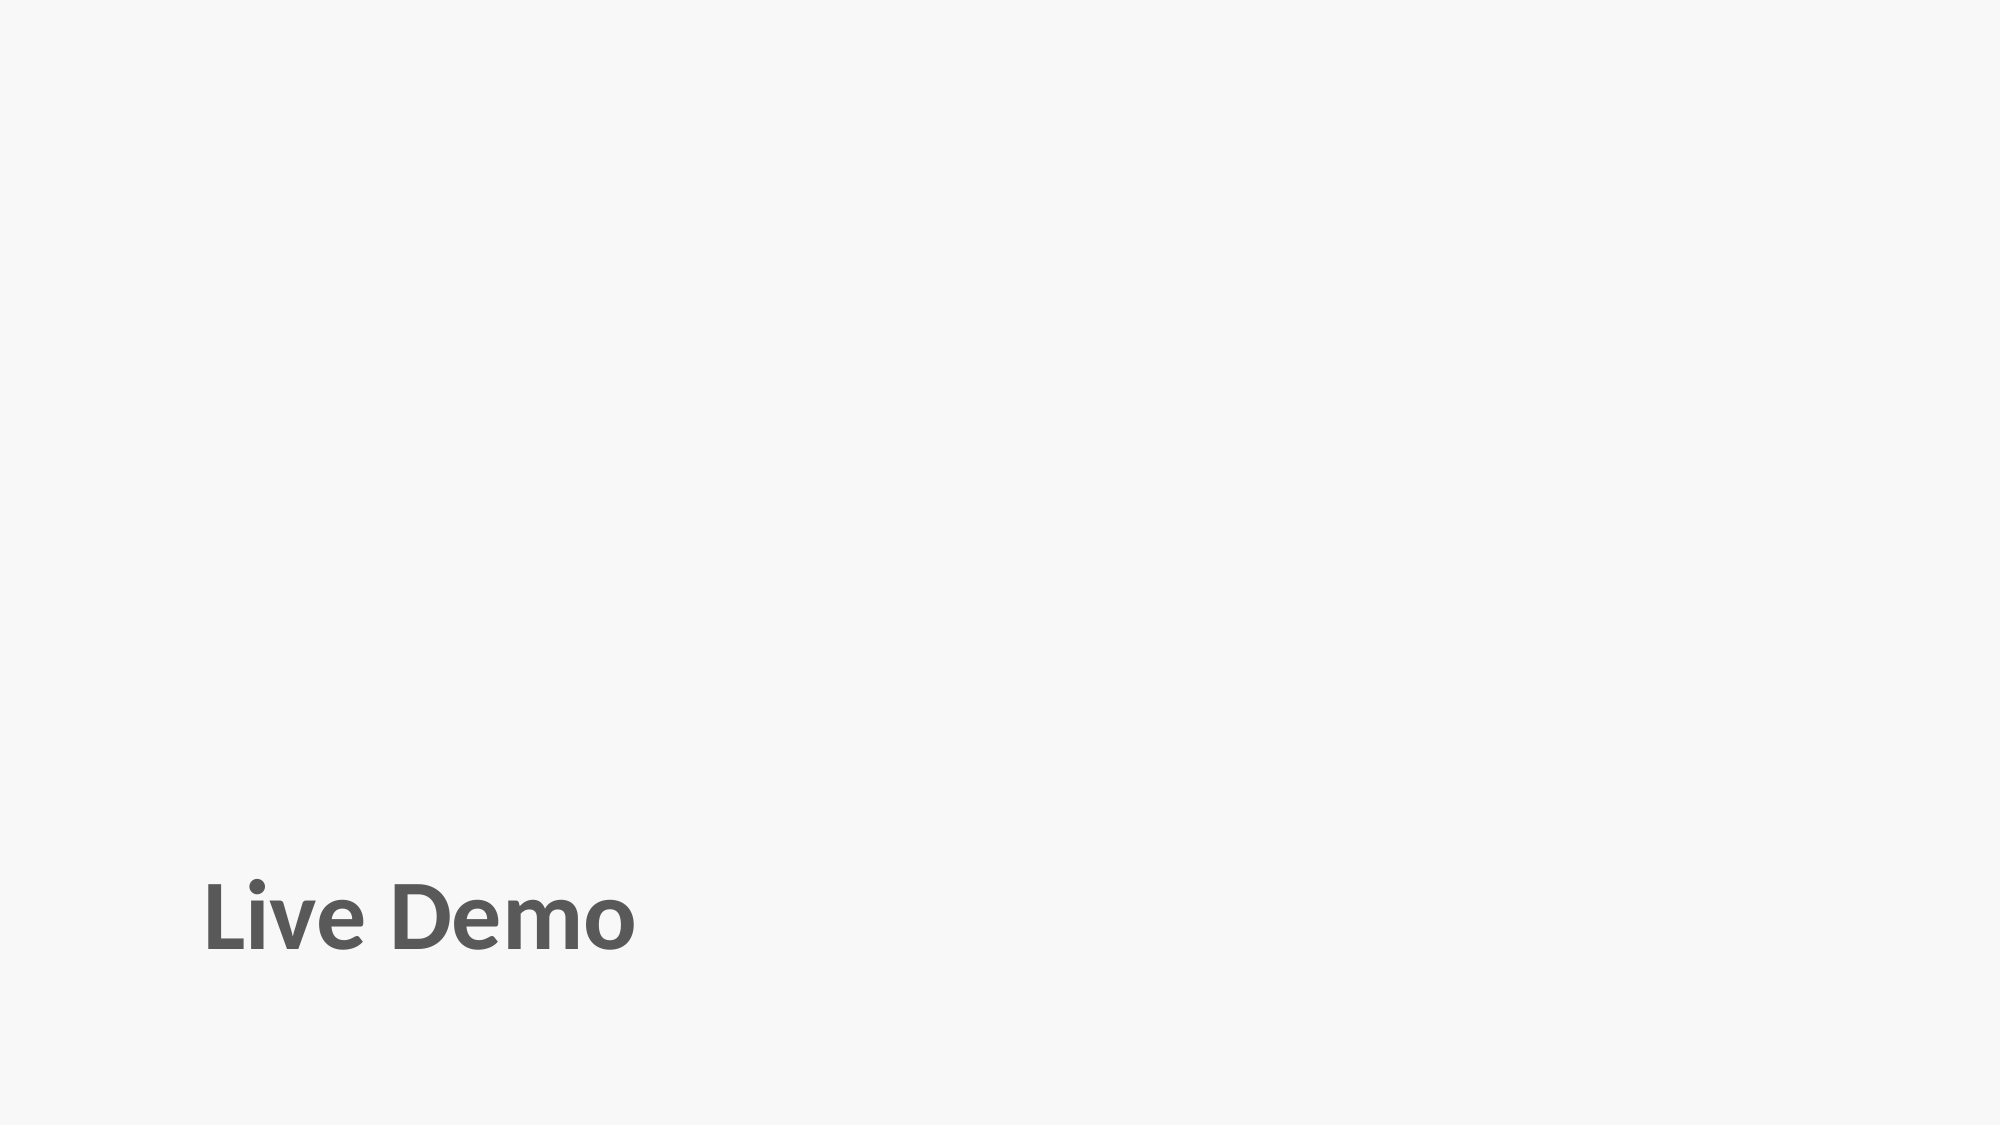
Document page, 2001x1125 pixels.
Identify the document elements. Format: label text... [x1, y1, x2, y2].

text_box Live Demo [188, 855, 1235, 987]
